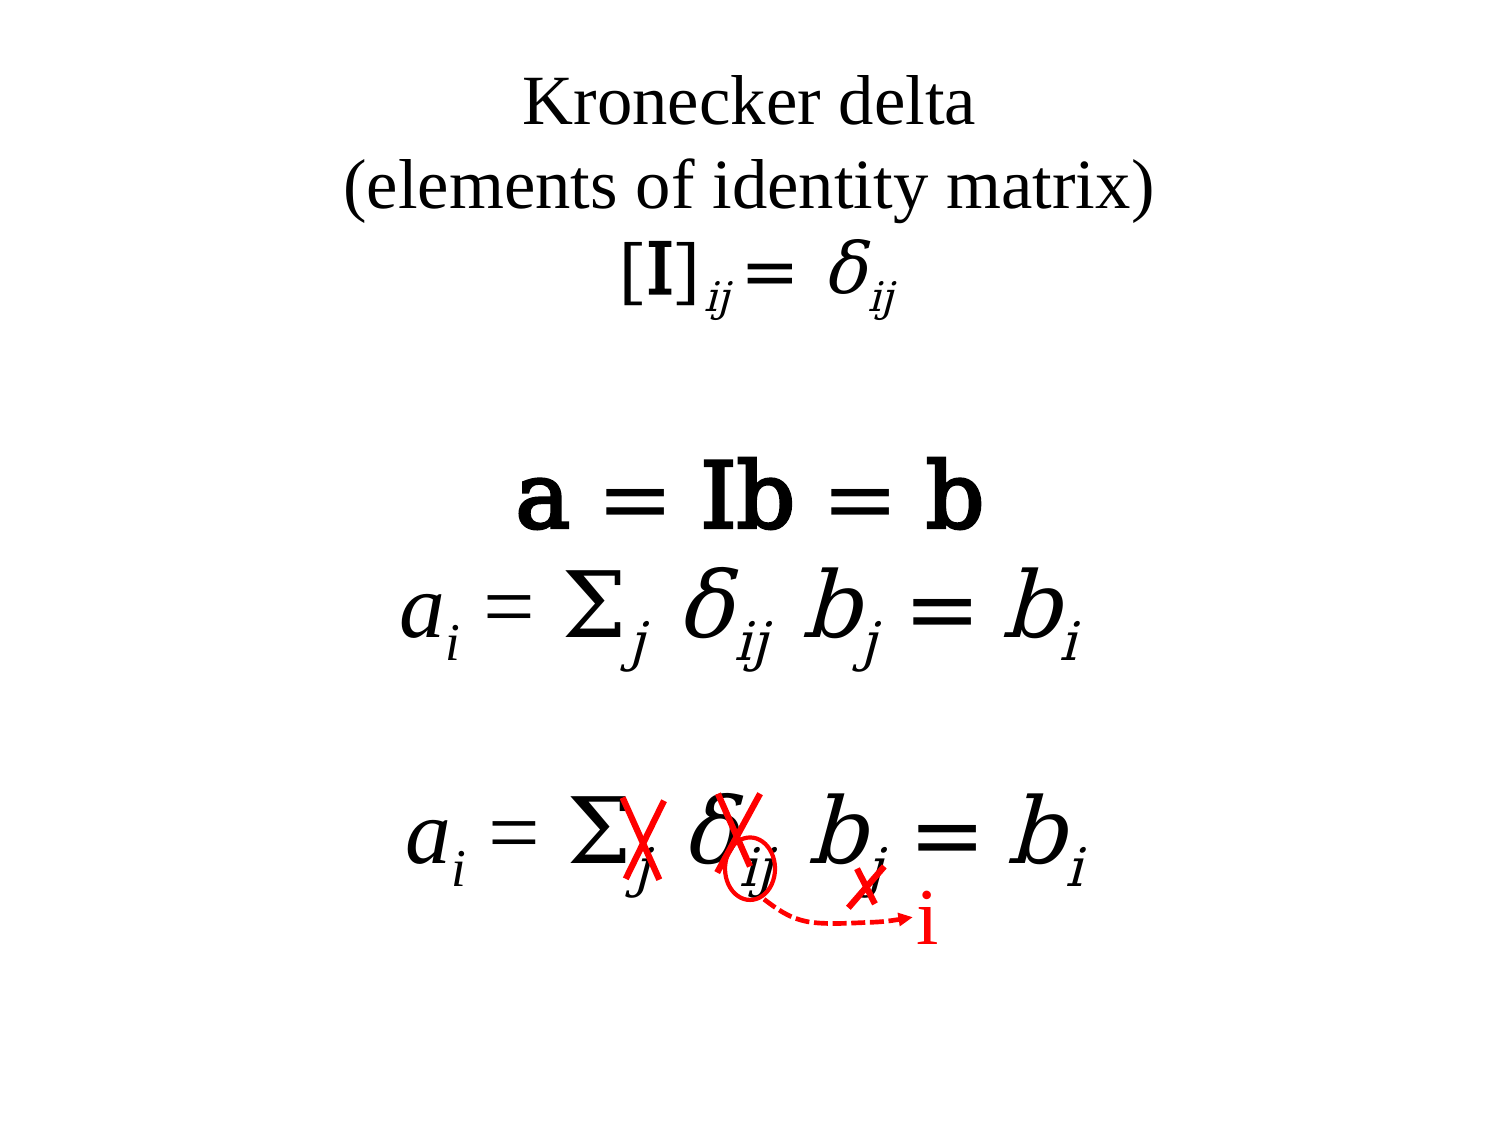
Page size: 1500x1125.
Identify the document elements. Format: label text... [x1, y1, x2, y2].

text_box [622, 797, 660, 802]
text_box i [846, 856, 1009, 969]
title Kronecker delta (elements of identity matrix) [I]ij = δij [75, 45, 1425, 413]
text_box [856, 868, 876, 905]
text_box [848, 866, 885, 909]
text_box ai = Σj δij bj = bi [80, 705, 1431, 1073]
text_box a = Ib = b ai = Σj δij bj = bi [74, 424, 1425, 793]
text_box [724, 840, 778, 903]
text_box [716, 793, 761, 873]
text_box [625, 800, 665, 880]
text_box [763, 898, 846, 925]
